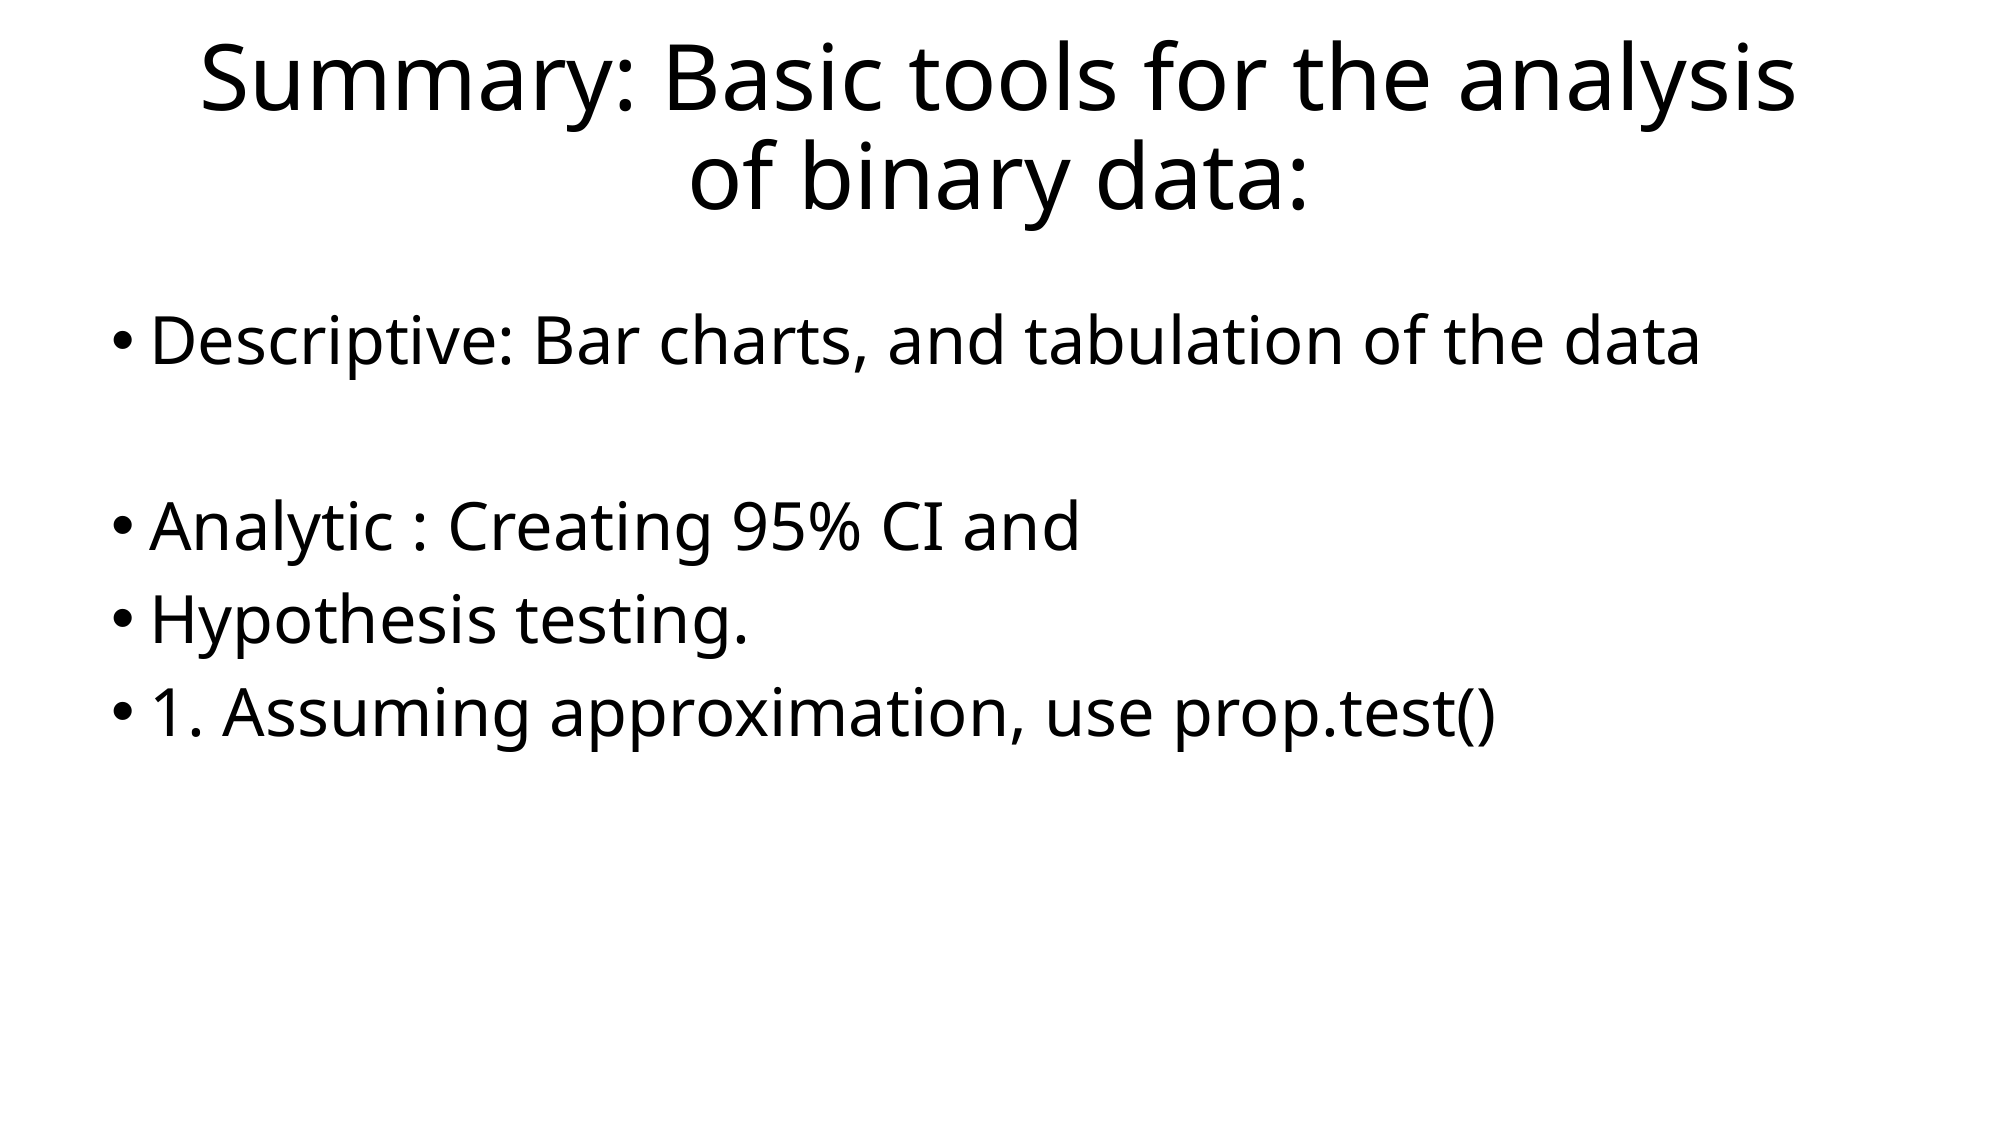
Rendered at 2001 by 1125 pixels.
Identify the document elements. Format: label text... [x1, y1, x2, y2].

title Summary: Basic tools for the analysis of binary data: [137, 21, 1863, 239]
list Descriptive: Bar charts, and tabulation of the data Analytic : Creating 95% CI and Hypothesis testing. 1. Assuming approximation, use prop.test() [96, 299, 1967, 1014]
